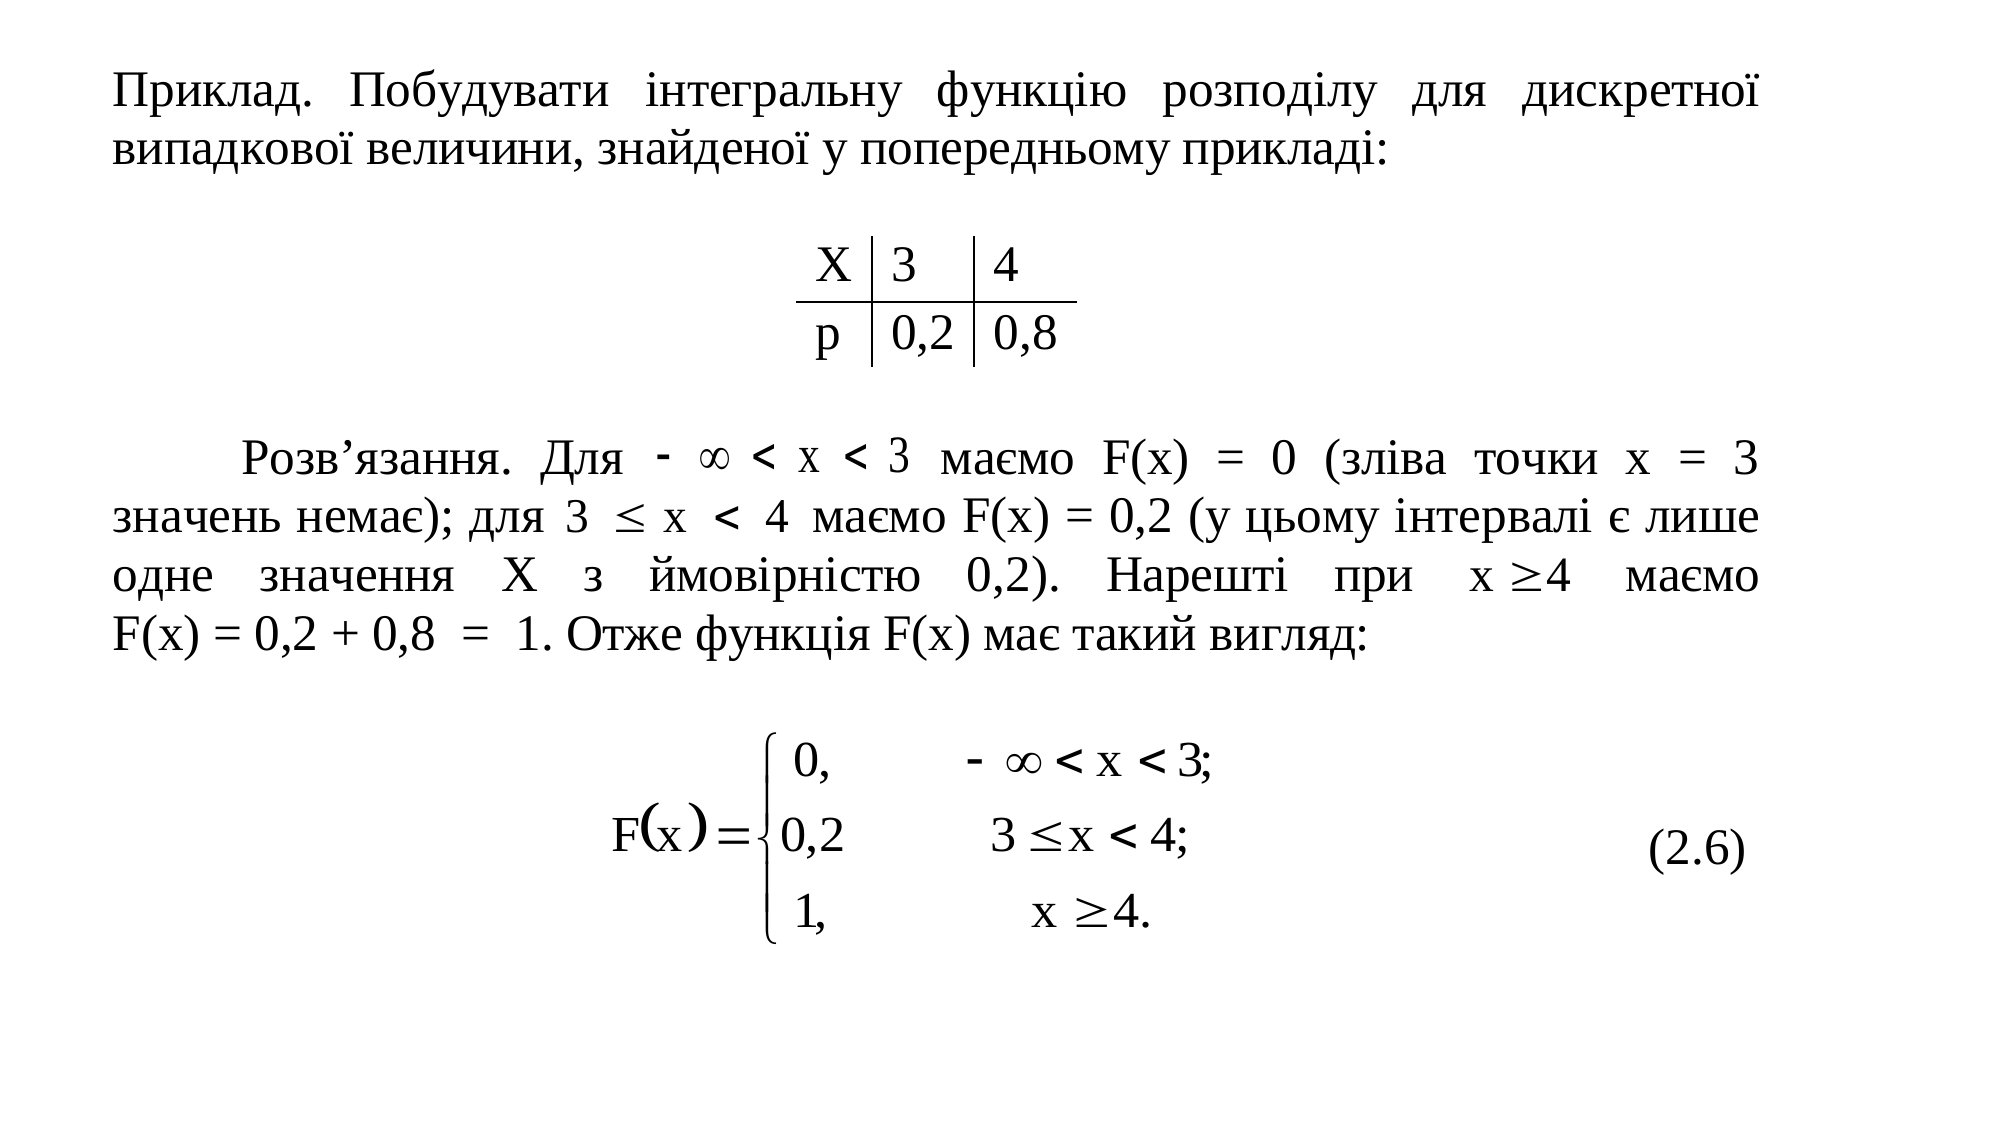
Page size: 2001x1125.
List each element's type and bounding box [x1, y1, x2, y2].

list [112, 59, 1765, 1015]
